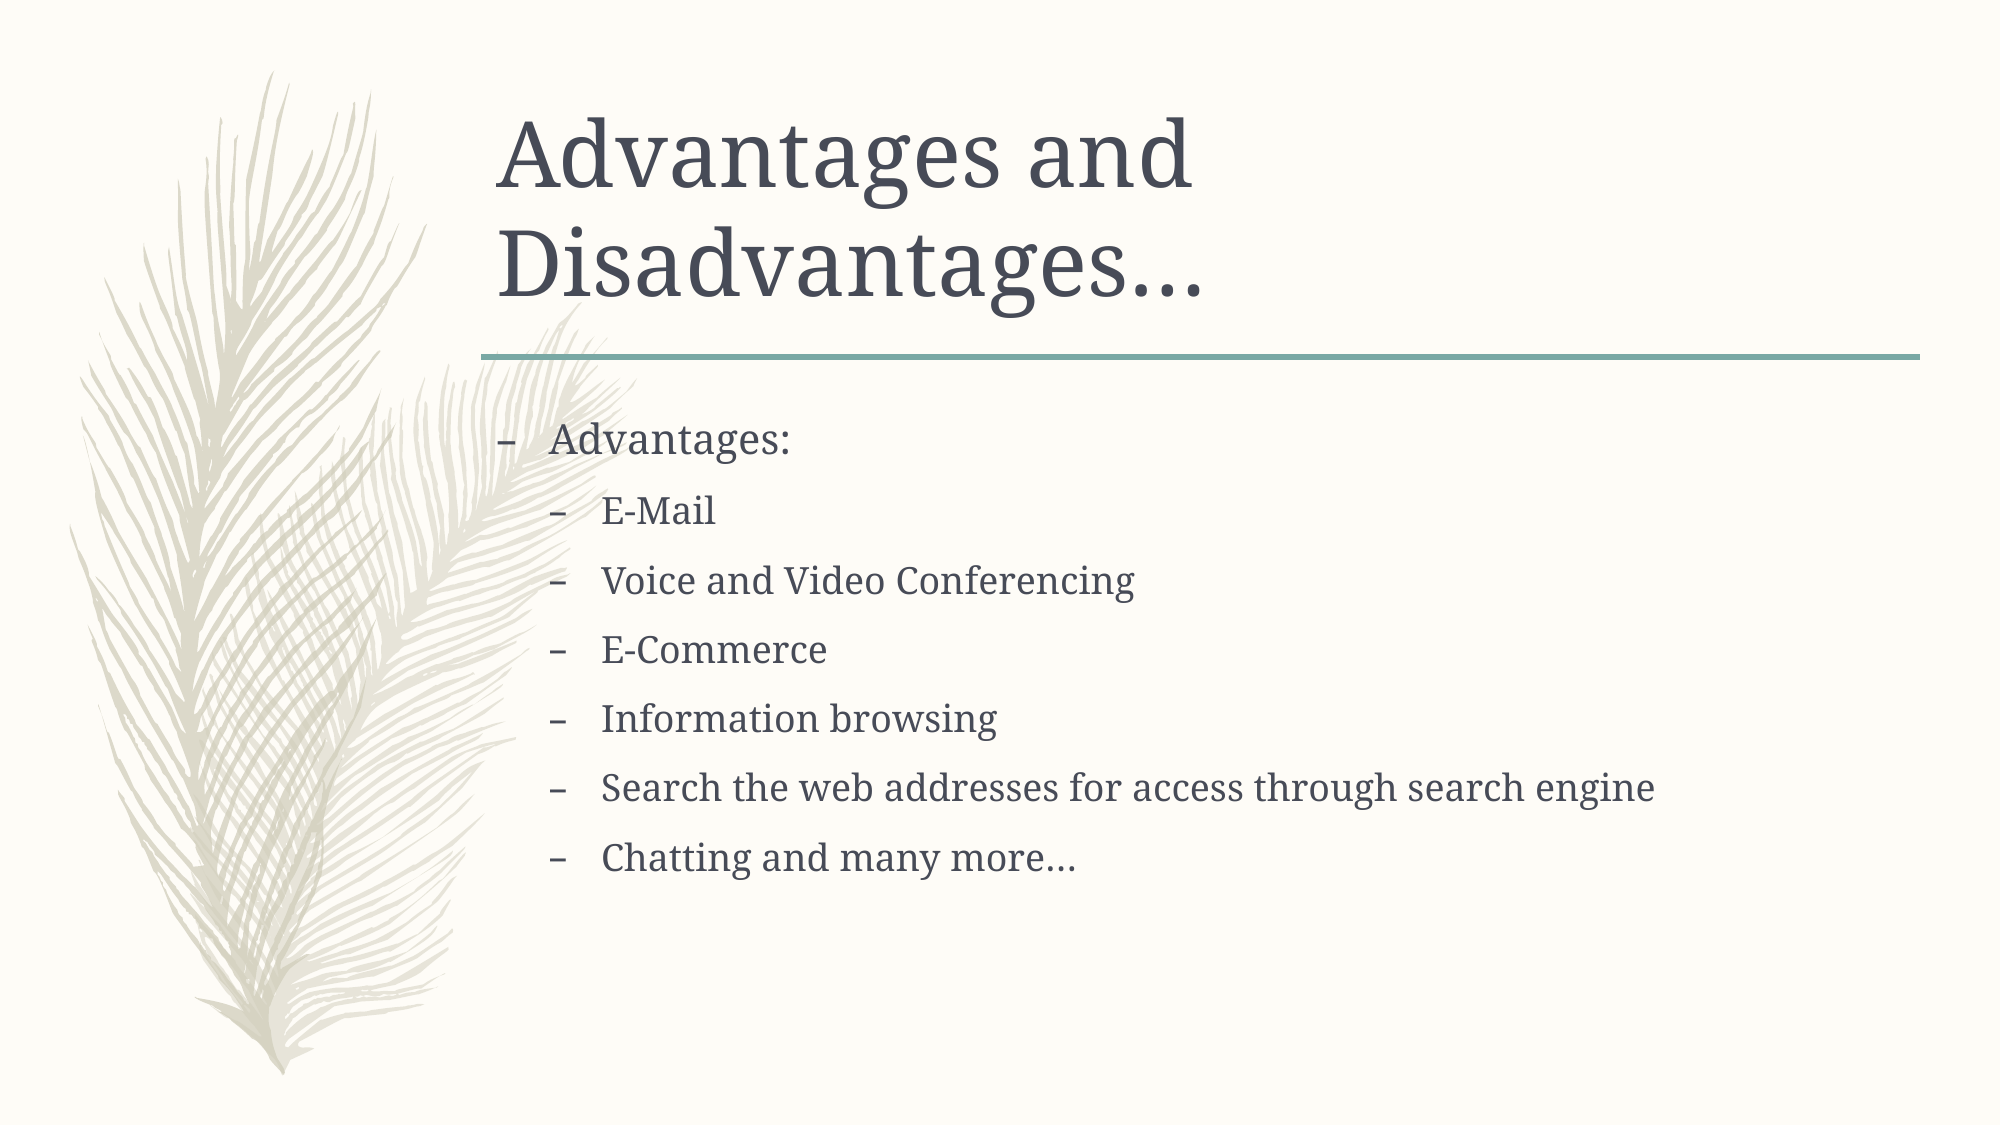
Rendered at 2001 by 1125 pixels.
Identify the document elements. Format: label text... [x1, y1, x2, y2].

title Advantages and Disadvantages… [481, 93, 1920, 350]
list Advantages: E-Mail Voice and Video Conferencing E-Commerce Information browsing Search the web addresses for access through search engine Chatting and many more… [481, 399, 1920, 999]
